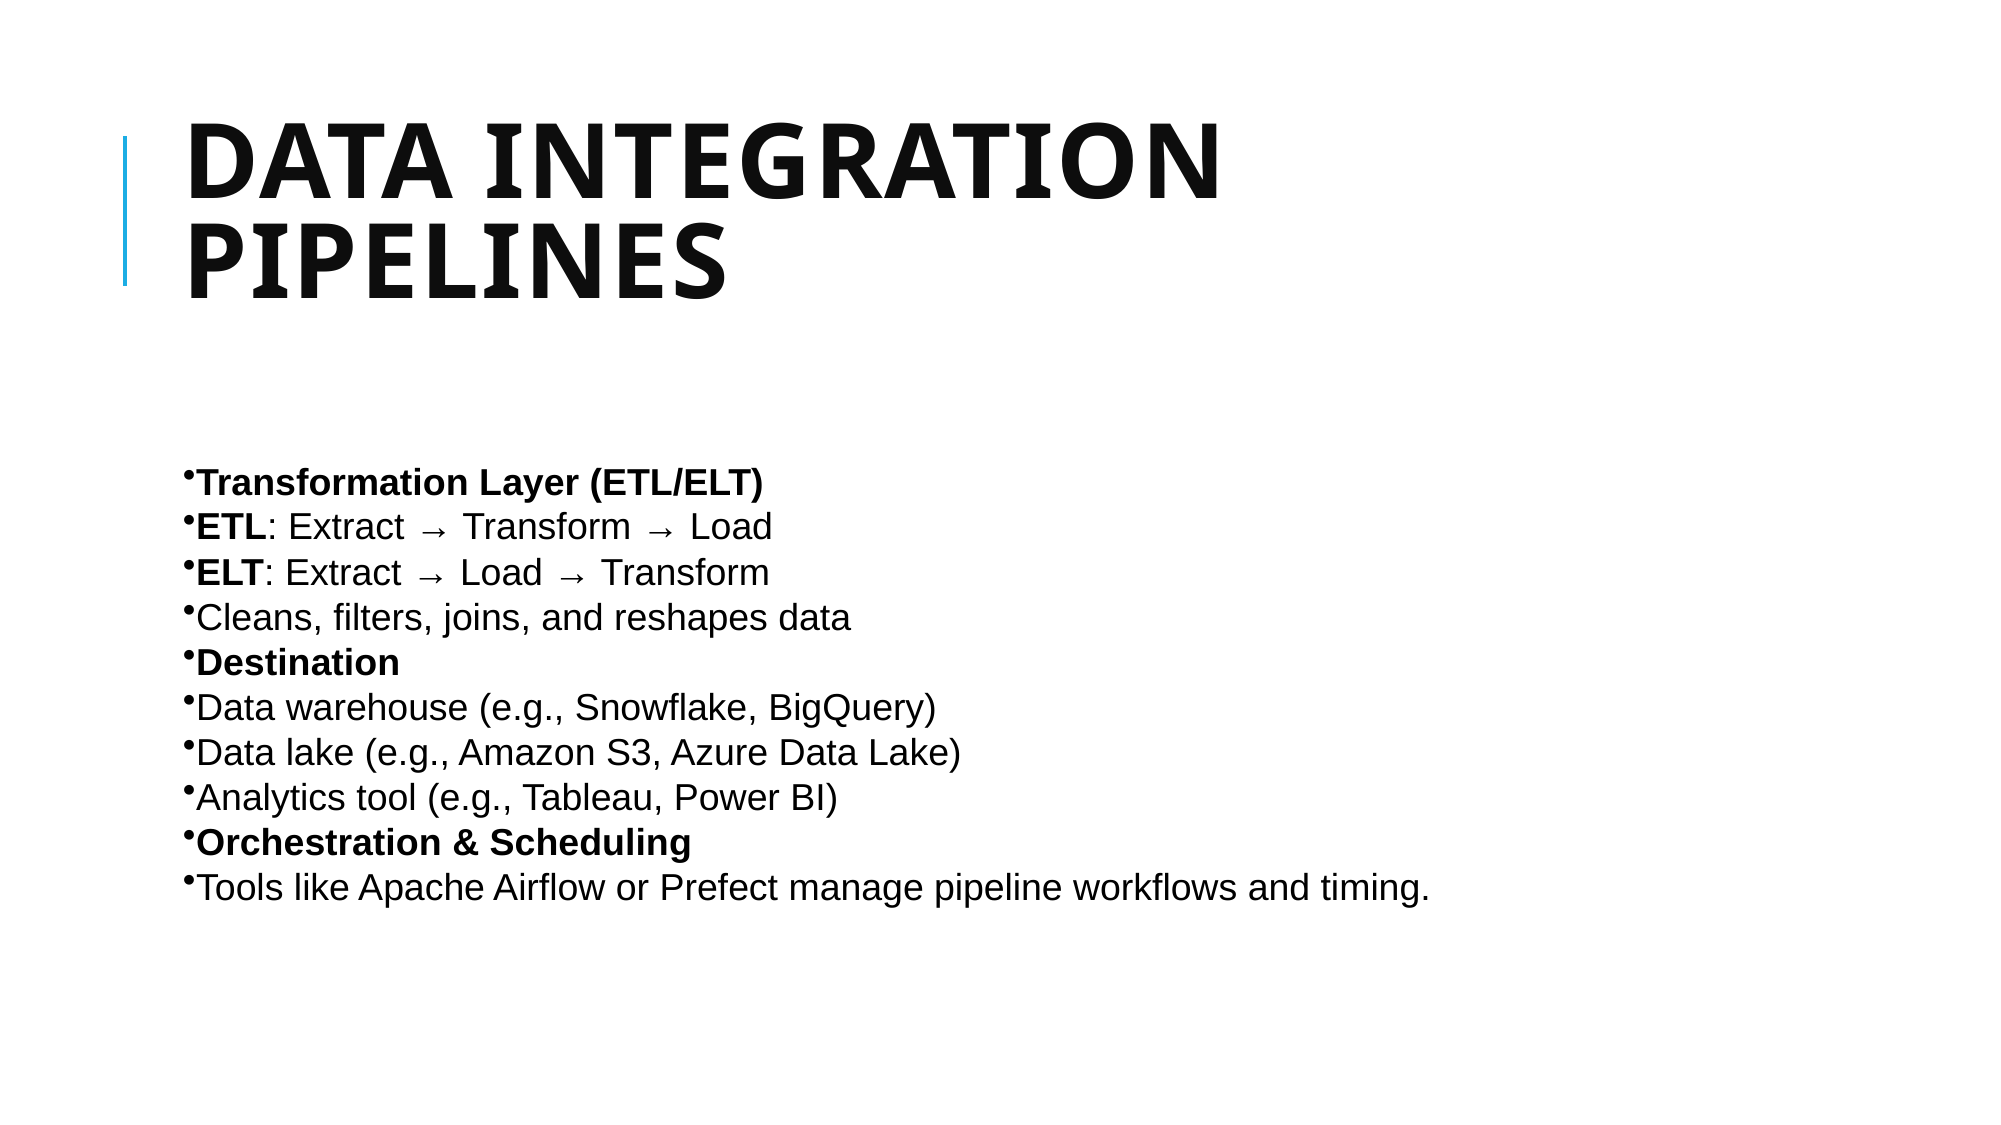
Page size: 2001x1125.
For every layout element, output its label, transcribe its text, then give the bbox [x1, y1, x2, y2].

list Transformation Layer (ETL/ELT) ETL: Extract → Transform → Load ELT: Extract → Load → Transform Cleans, filters, joins, and reshapes data Destination Data warehouse (e.g., Snowflake, BigQuery) Data lake (e.g., Amazon S3, Azure Data Lake) Analytics tool (e.g., Tableau, Power BI) Orchestration & Scheduling Tools like Apache Airflow or Prefect manage pipeline workflows and timing. [168, 378, 1763, 1032]
title Data Integration Pipelines [168, 96, 1763, 342]
